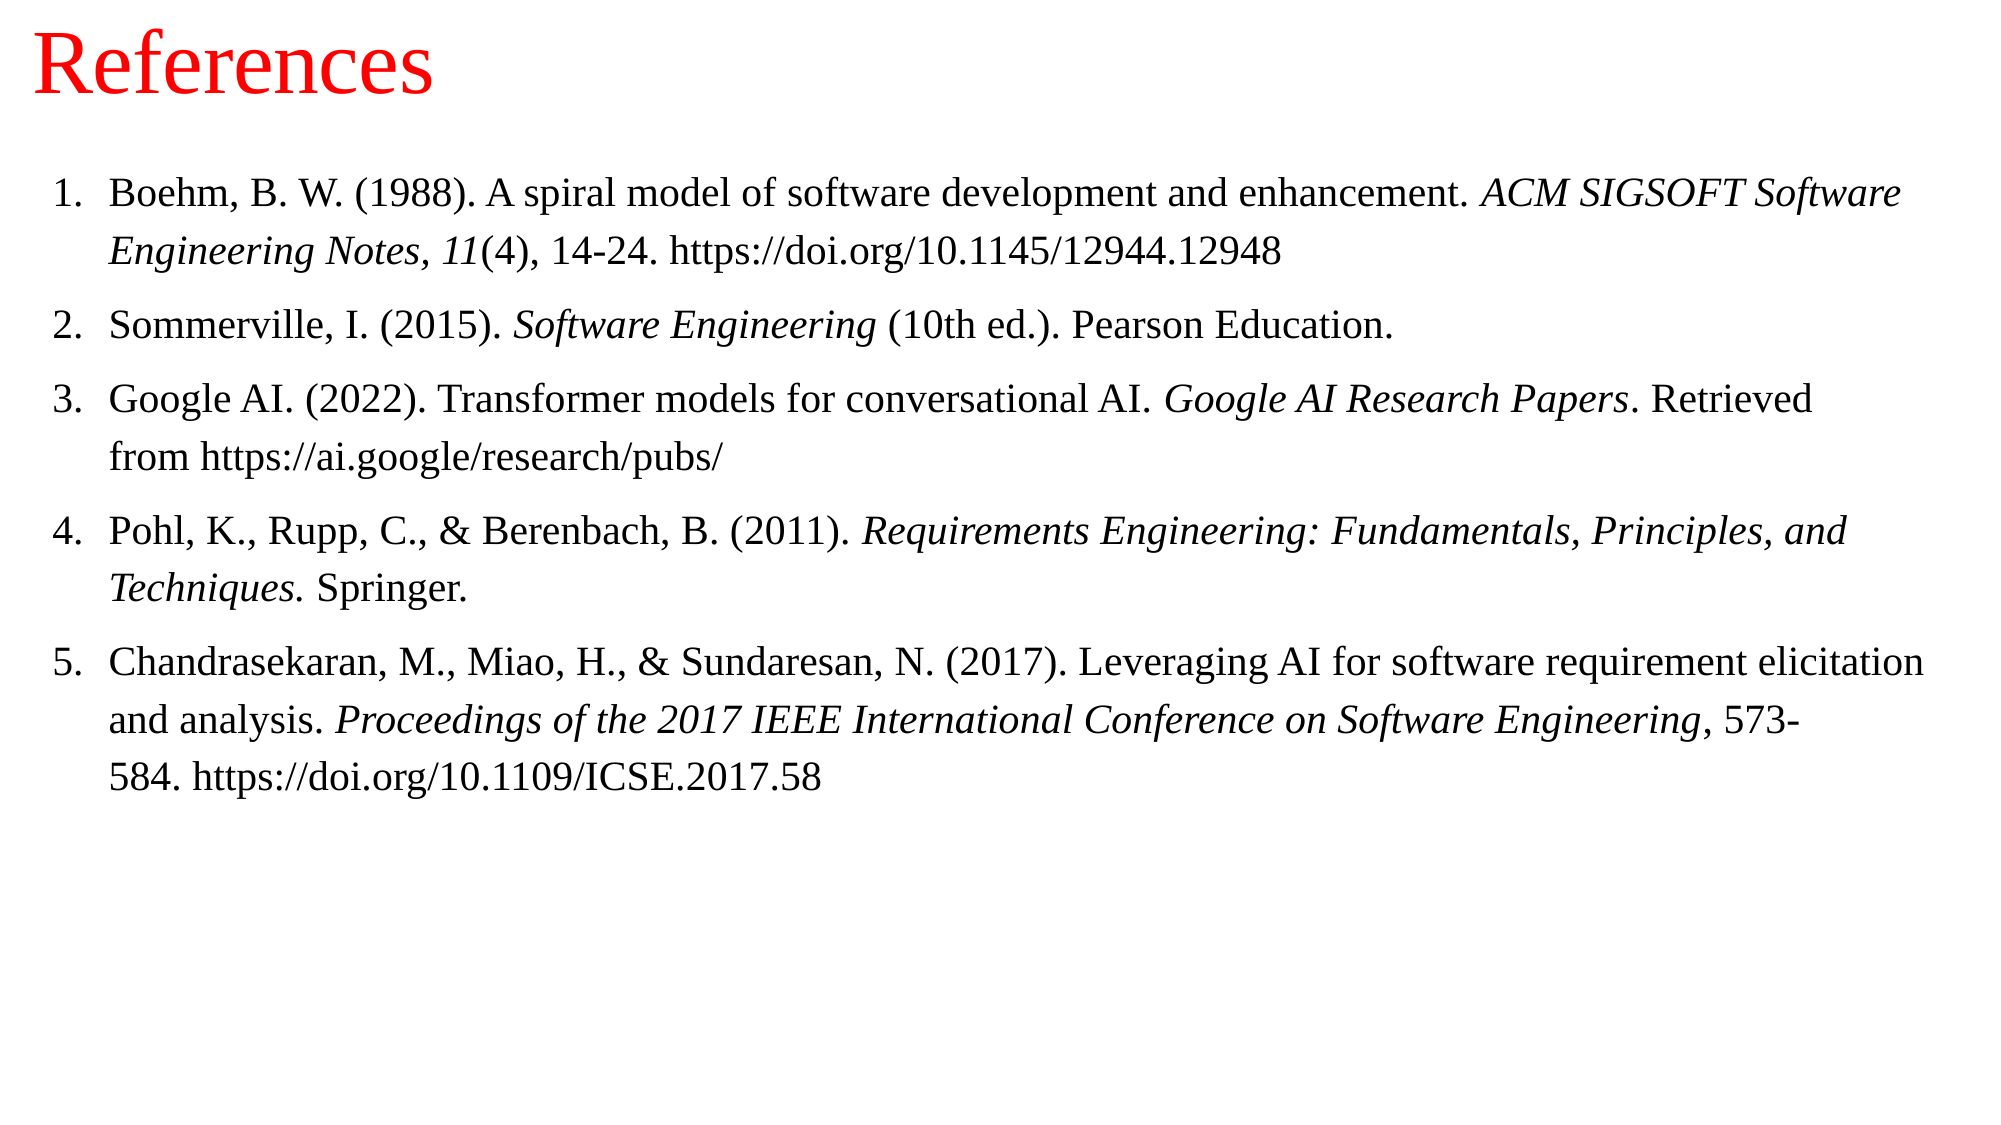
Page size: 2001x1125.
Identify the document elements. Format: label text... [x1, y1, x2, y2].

title References [0, 0, 824, 191]
text_box Boehm, B. W. (1988). A spiral model of software development and enhancement. ACM SIGSOFT Software Engineering Notes, 11(4), 14-24. https://doi.org/10.1145/12944.12948 Sommerville, I. (2015). Software Engineering (10th ed.). Pearson Education. Google AI. (2022). Transformer models for conversational AI. Google AI Research Papers. Retrieved from https://ai.google/research/pubs/ Pohl, K., Rupp, C., & Berenbach, B. (2011). Requirements Engineering: Fundamentals, Principles, and Techniques. Springer. Chandrasekaran, M., Miao, H., & Sundaresan, N. (2017). Leveraging AI for software requirement elicitation and analysis. Proceedings of the 2017 IEEE International Conference on Software Engineering, 573-584. https://doi.org/10.1109/ICSE.2017.58 [37, 149, 1963, 874]
